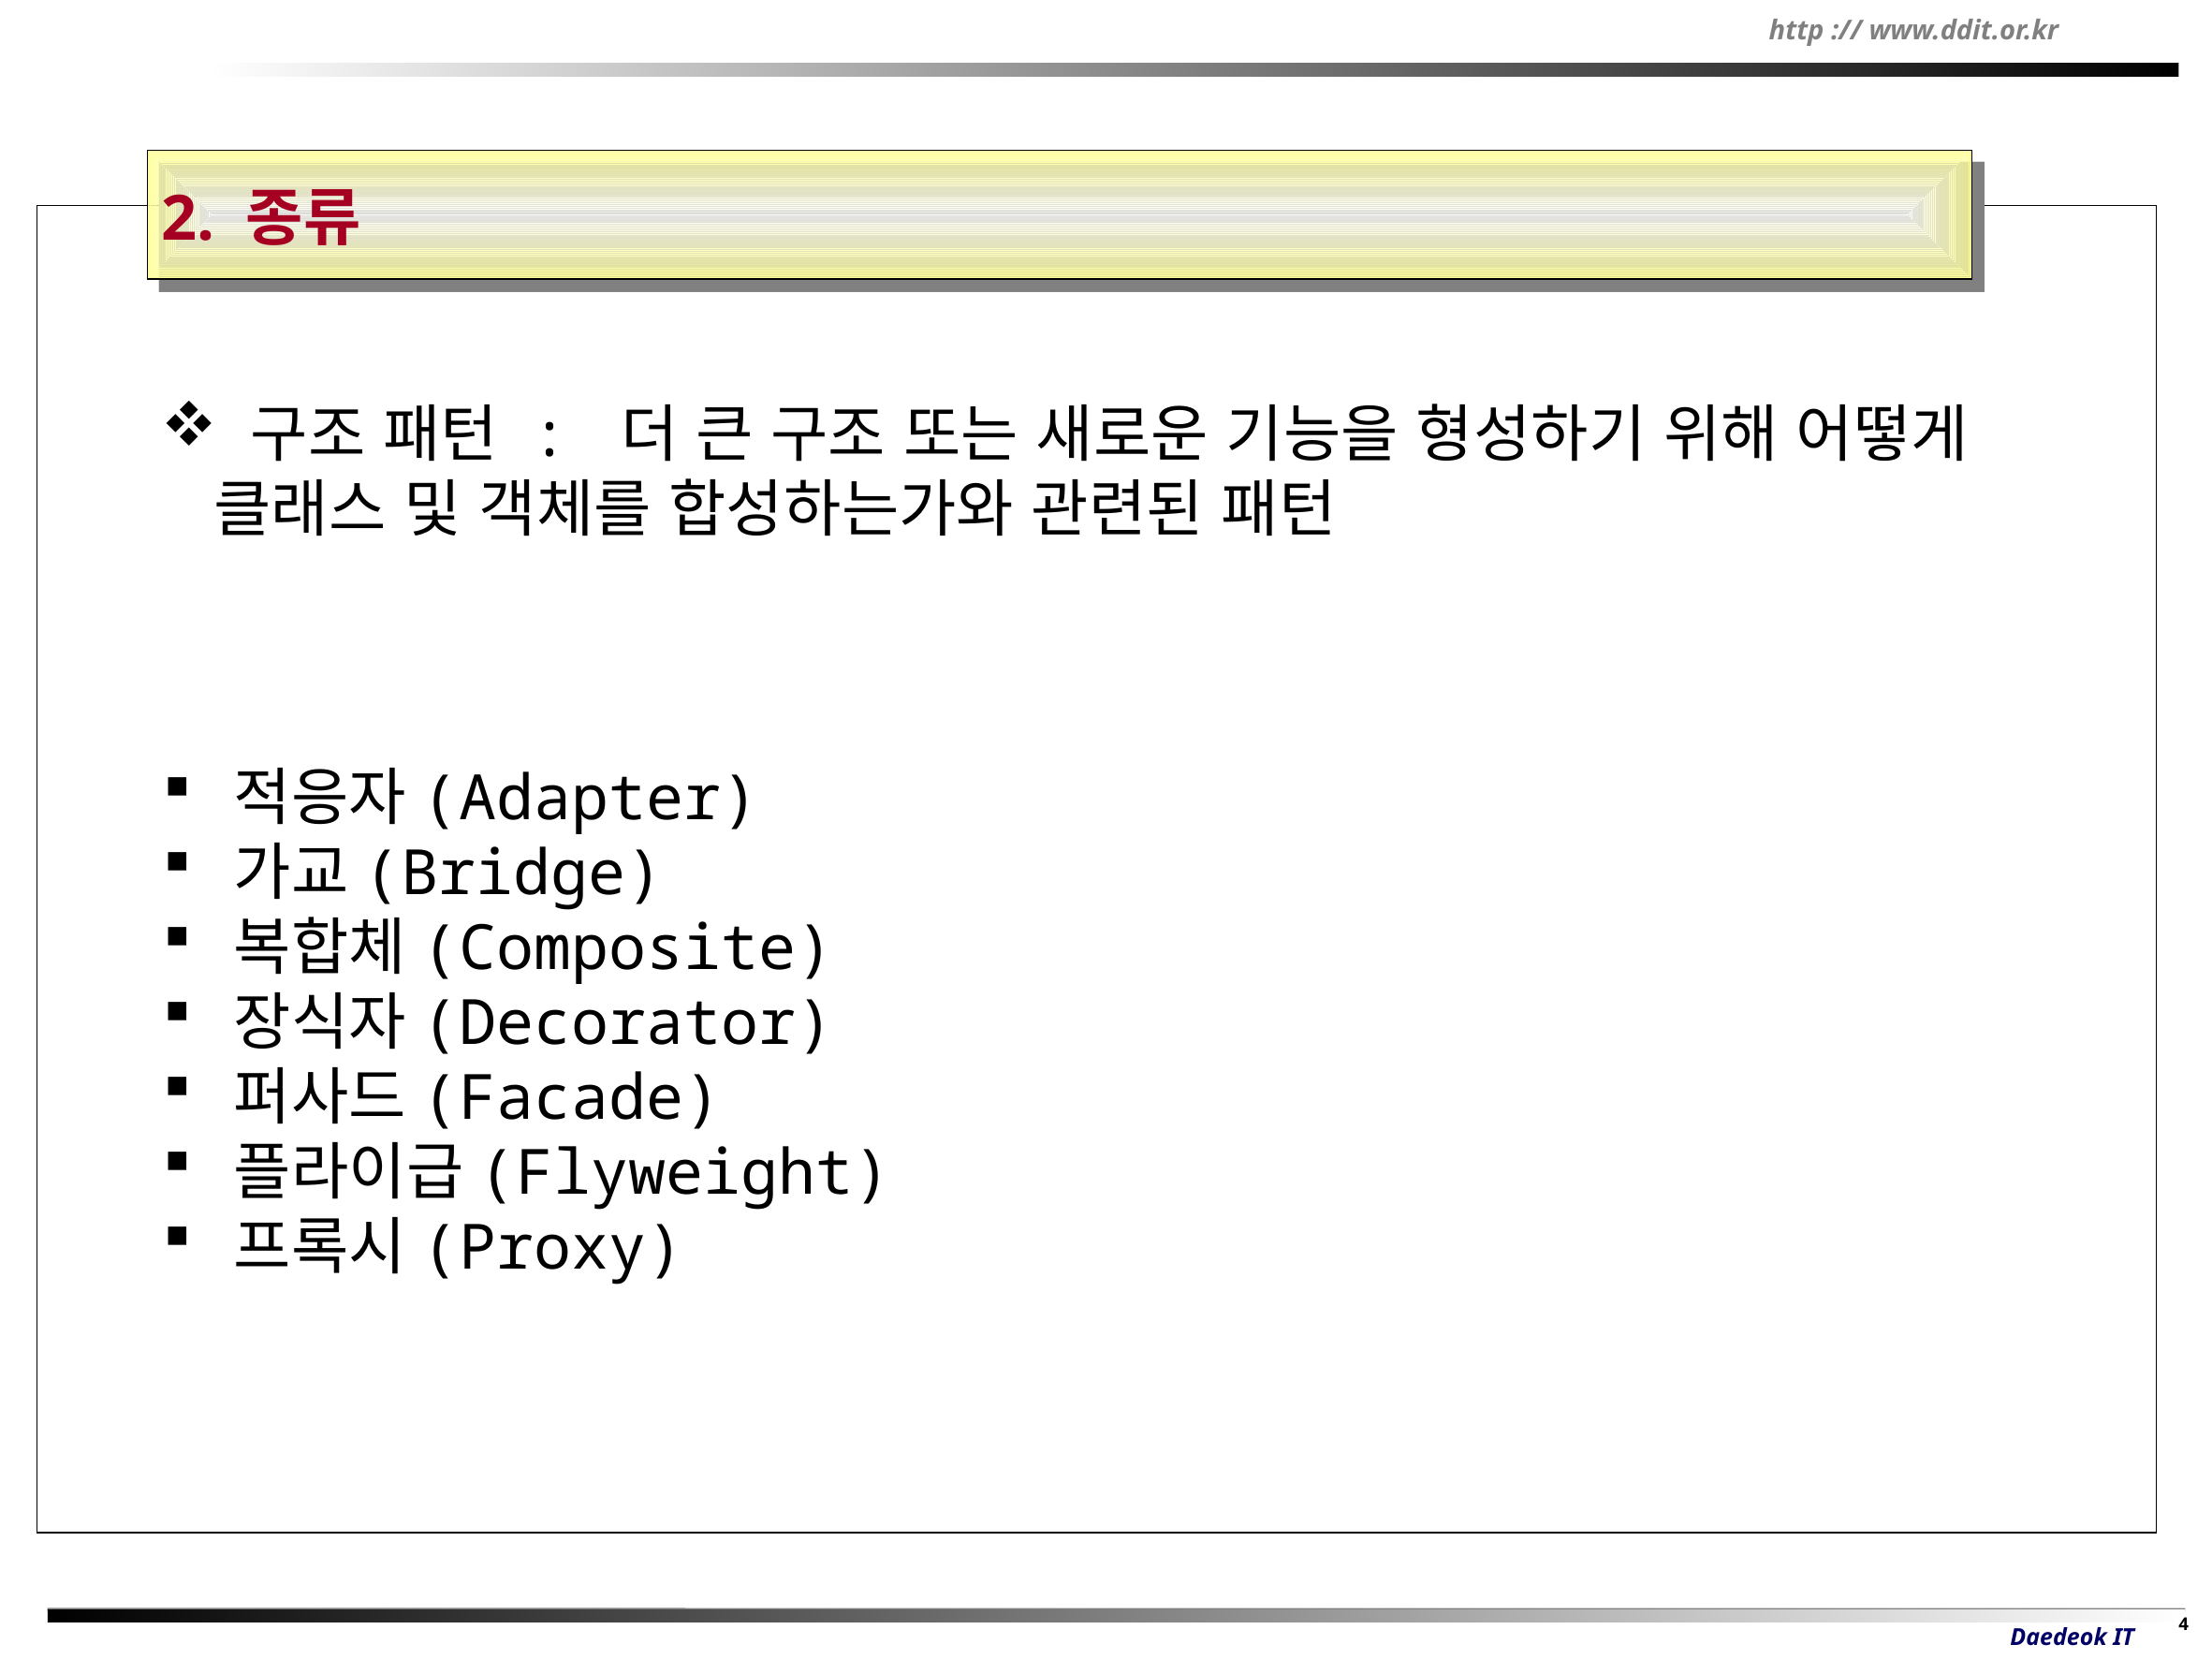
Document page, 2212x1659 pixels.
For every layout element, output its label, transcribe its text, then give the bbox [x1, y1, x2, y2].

text_box [37, 205, 2157, 1533]
text_box 2. 종류 [147, 150, 1972, 280]
text_box 적응자(Adapter) 가교(Bridge) 복합체(Composite) 장식자(Decorator) 퍼사드(Facade) 플라이급(Flyweight) 프록시(Proxy) [150, 750, 1925, 1288]
text_box 구조 패턴 : 더 큰 구조 또는 새로운 기능을 형성하기 위해 어떻게 클래스 및 객체를 합성하는가와 관련된 패턴 [147, 387, 2068, 551]
